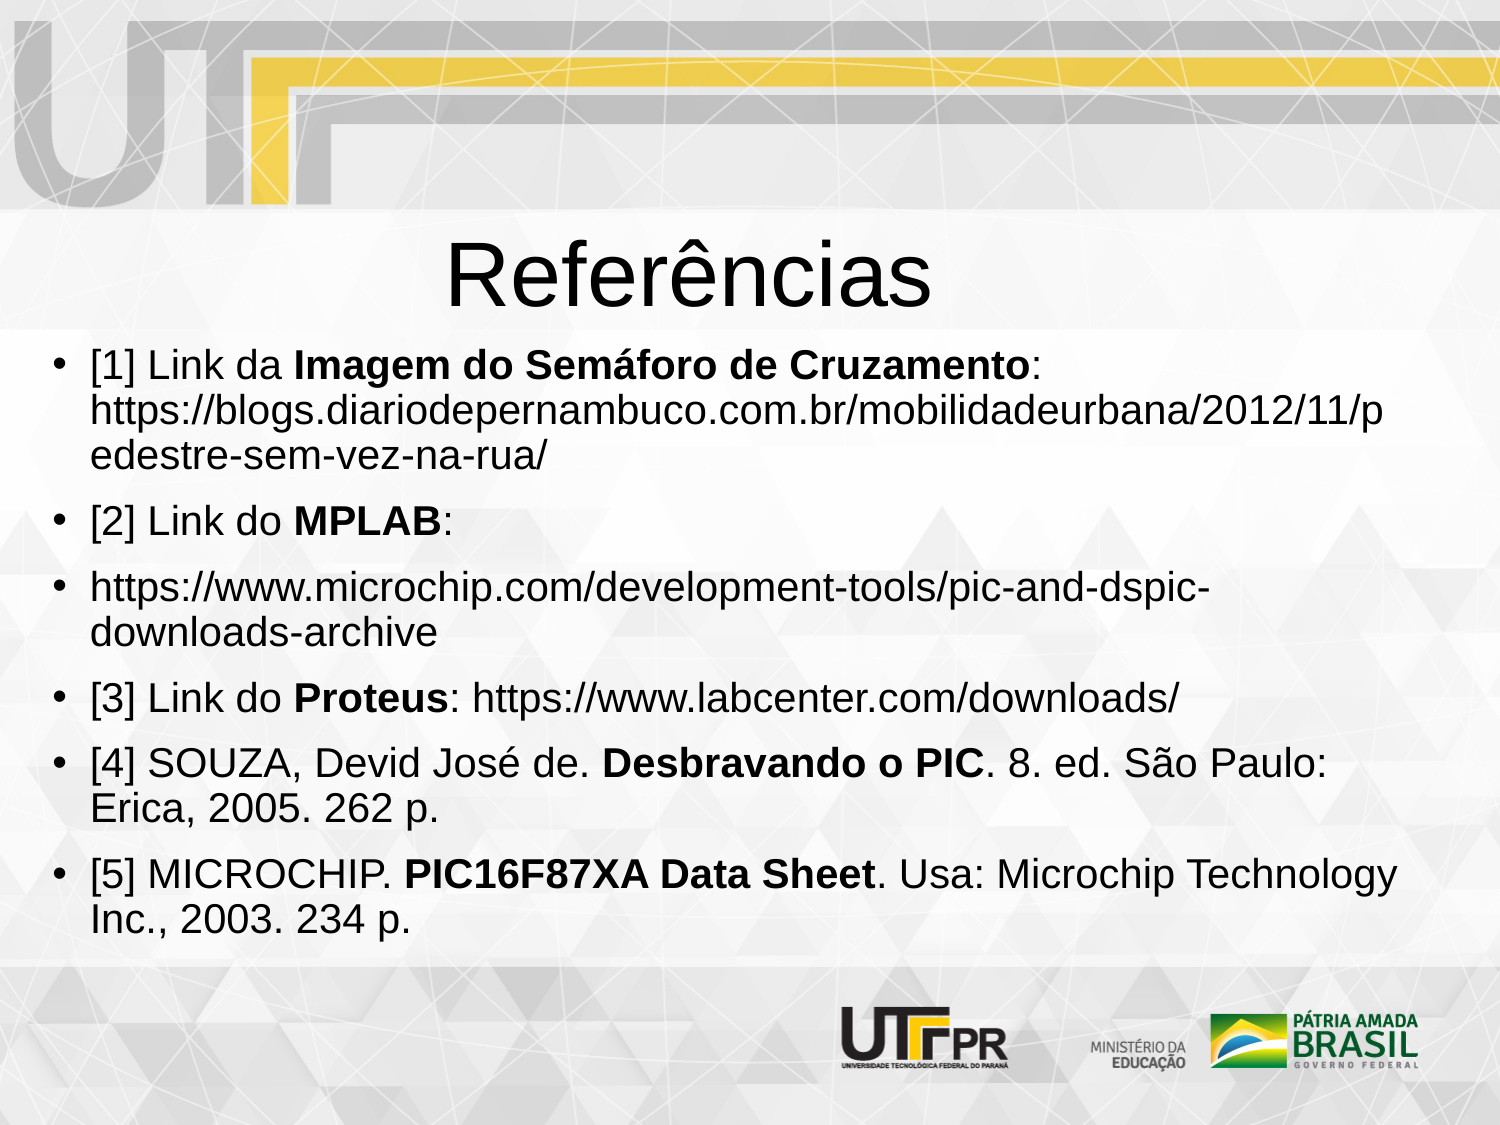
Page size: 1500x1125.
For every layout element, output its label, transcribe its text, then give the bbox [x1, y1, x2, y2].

picture [0, 0, 1500, 1125]
title Referências [52, 80, 1328, 343]
list [1] Link da Imagem do Semáforo de Cruzamento: https://blogs.diariodepernambuco.com.br/mobilidadeurbana/2012/11/pedestre-sem-vez-na-rua/ [2] Link do MPLAB: https://www.microchip.com/development-tools/pic-and-dspic-downloads-archive [3] Link do Proteus: https://www.labcenter.com/downloads/ [4] SOUZA, Devid José de. Desbravando o PIC. 8. ed. São Paulo: Erica, 2005. 262 p. [5] MICROCHIP. PIC16F87XA Data Sheet. Usa: Microchip Technology Inc., 2003. 234 p. [52, 343, 1403, 997]
